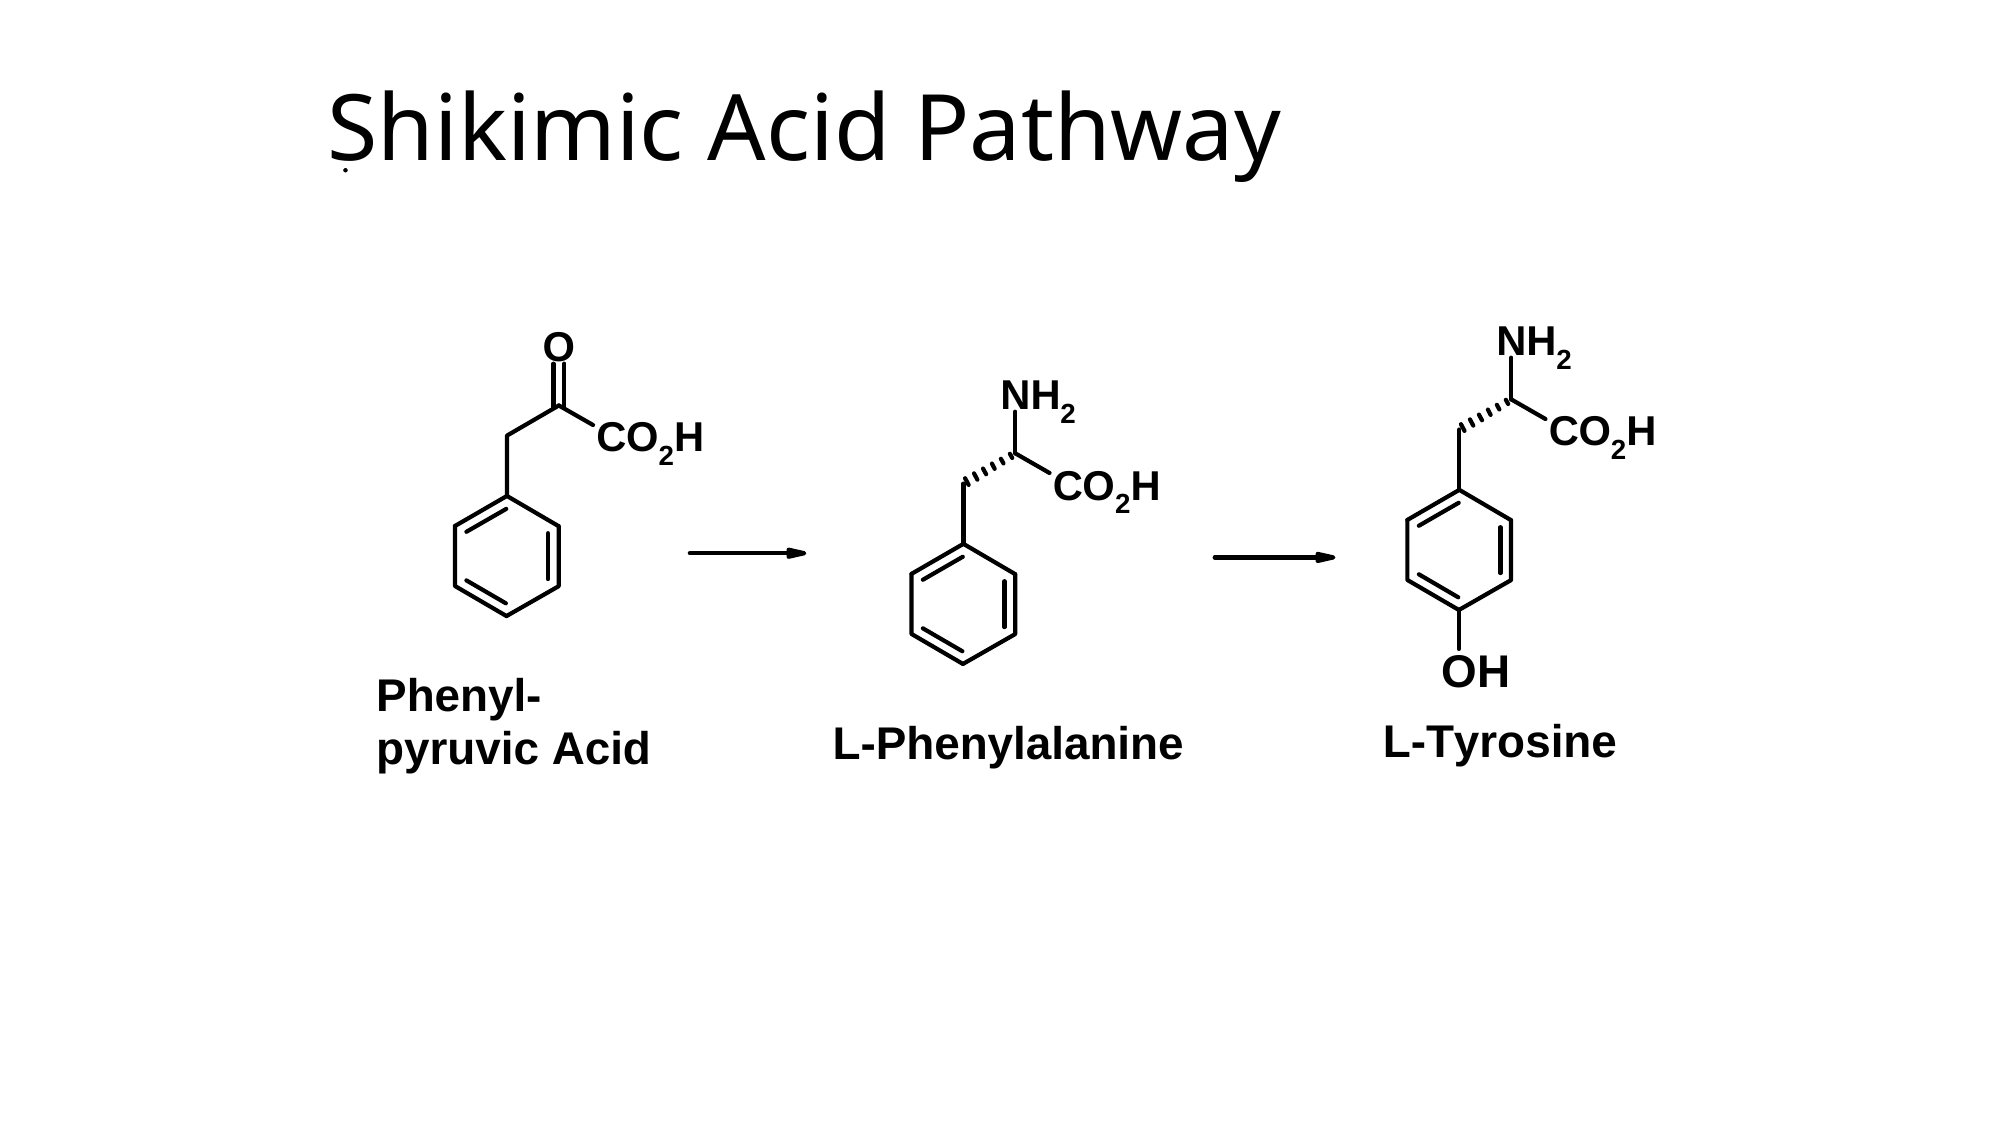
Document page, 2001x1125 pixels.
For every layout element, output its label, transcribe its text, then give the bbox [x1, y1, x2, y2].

title Shikimic Acid Pathway [312, 37, 1475, 225]
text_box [333, 162, 1667, 786]
